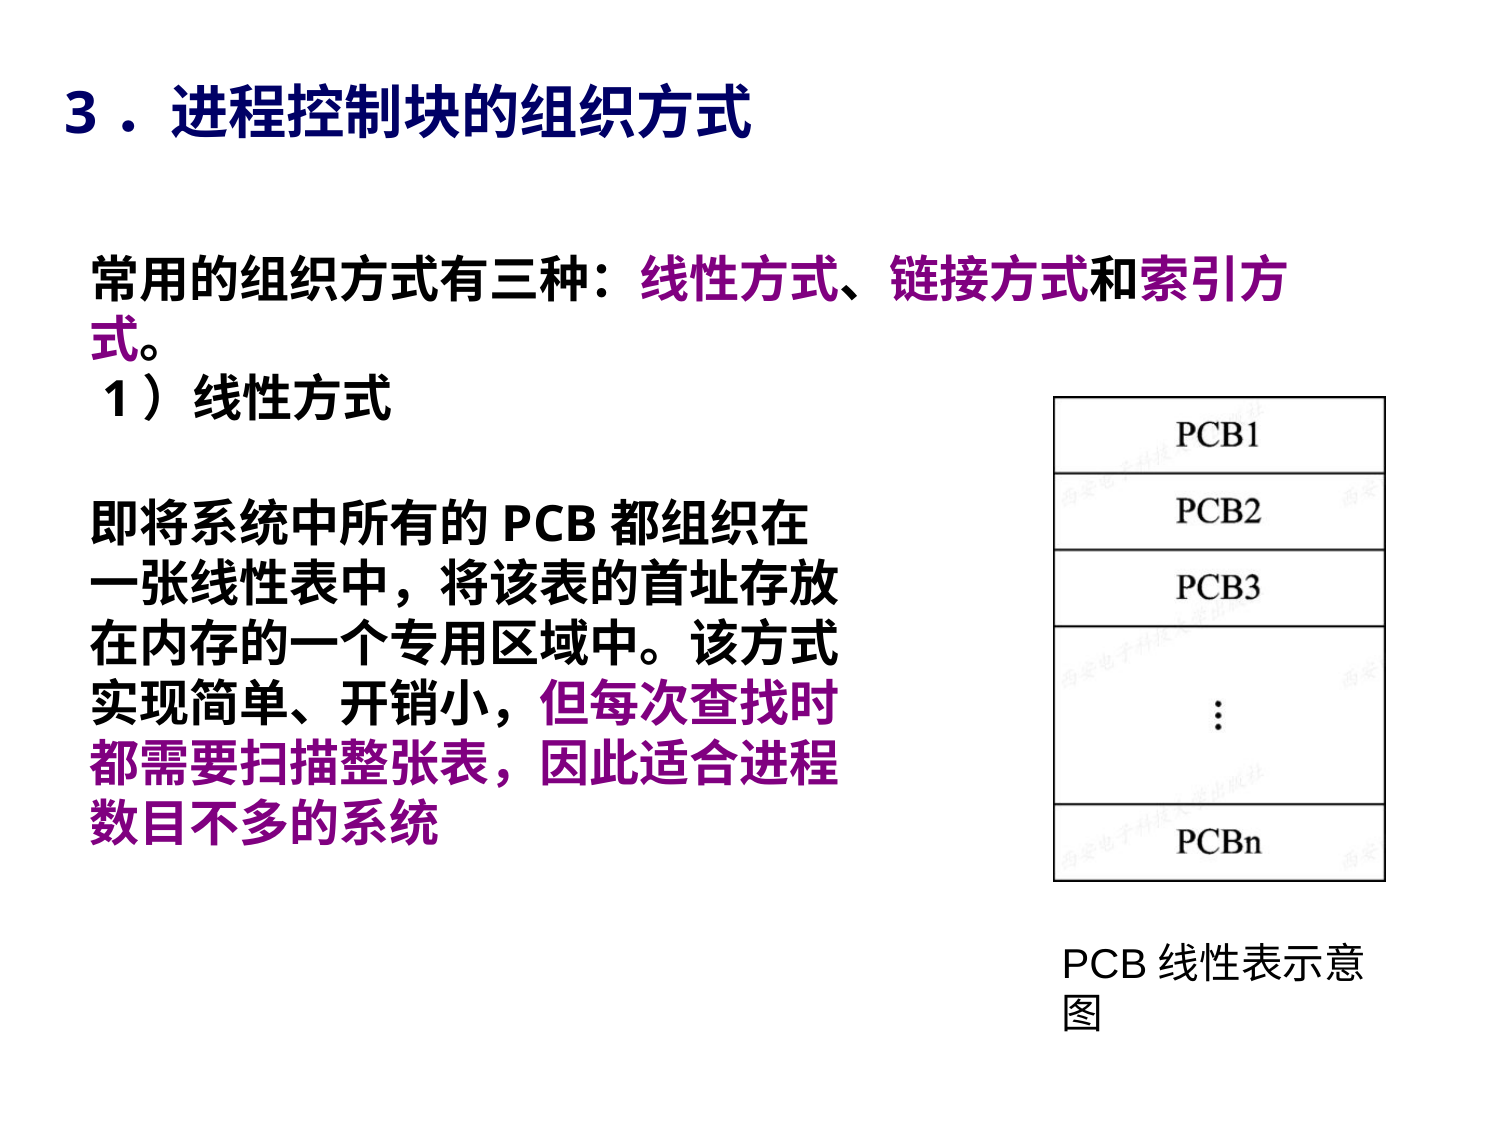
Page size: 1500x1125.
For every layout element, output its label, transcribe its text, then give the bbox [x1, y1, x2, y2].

text_box 常用的组织方式有三种：线性方式、链接方式和索引方式。 [74, 240, 1386, 376]
text_box 1）线性方式 [87, 358, 559, 434]
text_box PCB线性表示意图 [1046, 929, 1392, 1045]
text_box 3．进程控制块的组织方式 [50, 67, 975, 153]
text_box 即将系统中所有的PCB都组织在一张线性表中，将该表的首址存放在内存的一个专用区域中。该方式实现简单、开销小，但每次查找时都需要扫描整张表，因此适合进程数目不多的系统 [74, 483, 868, 859]
picture [1053, 396, 1386, 882]
